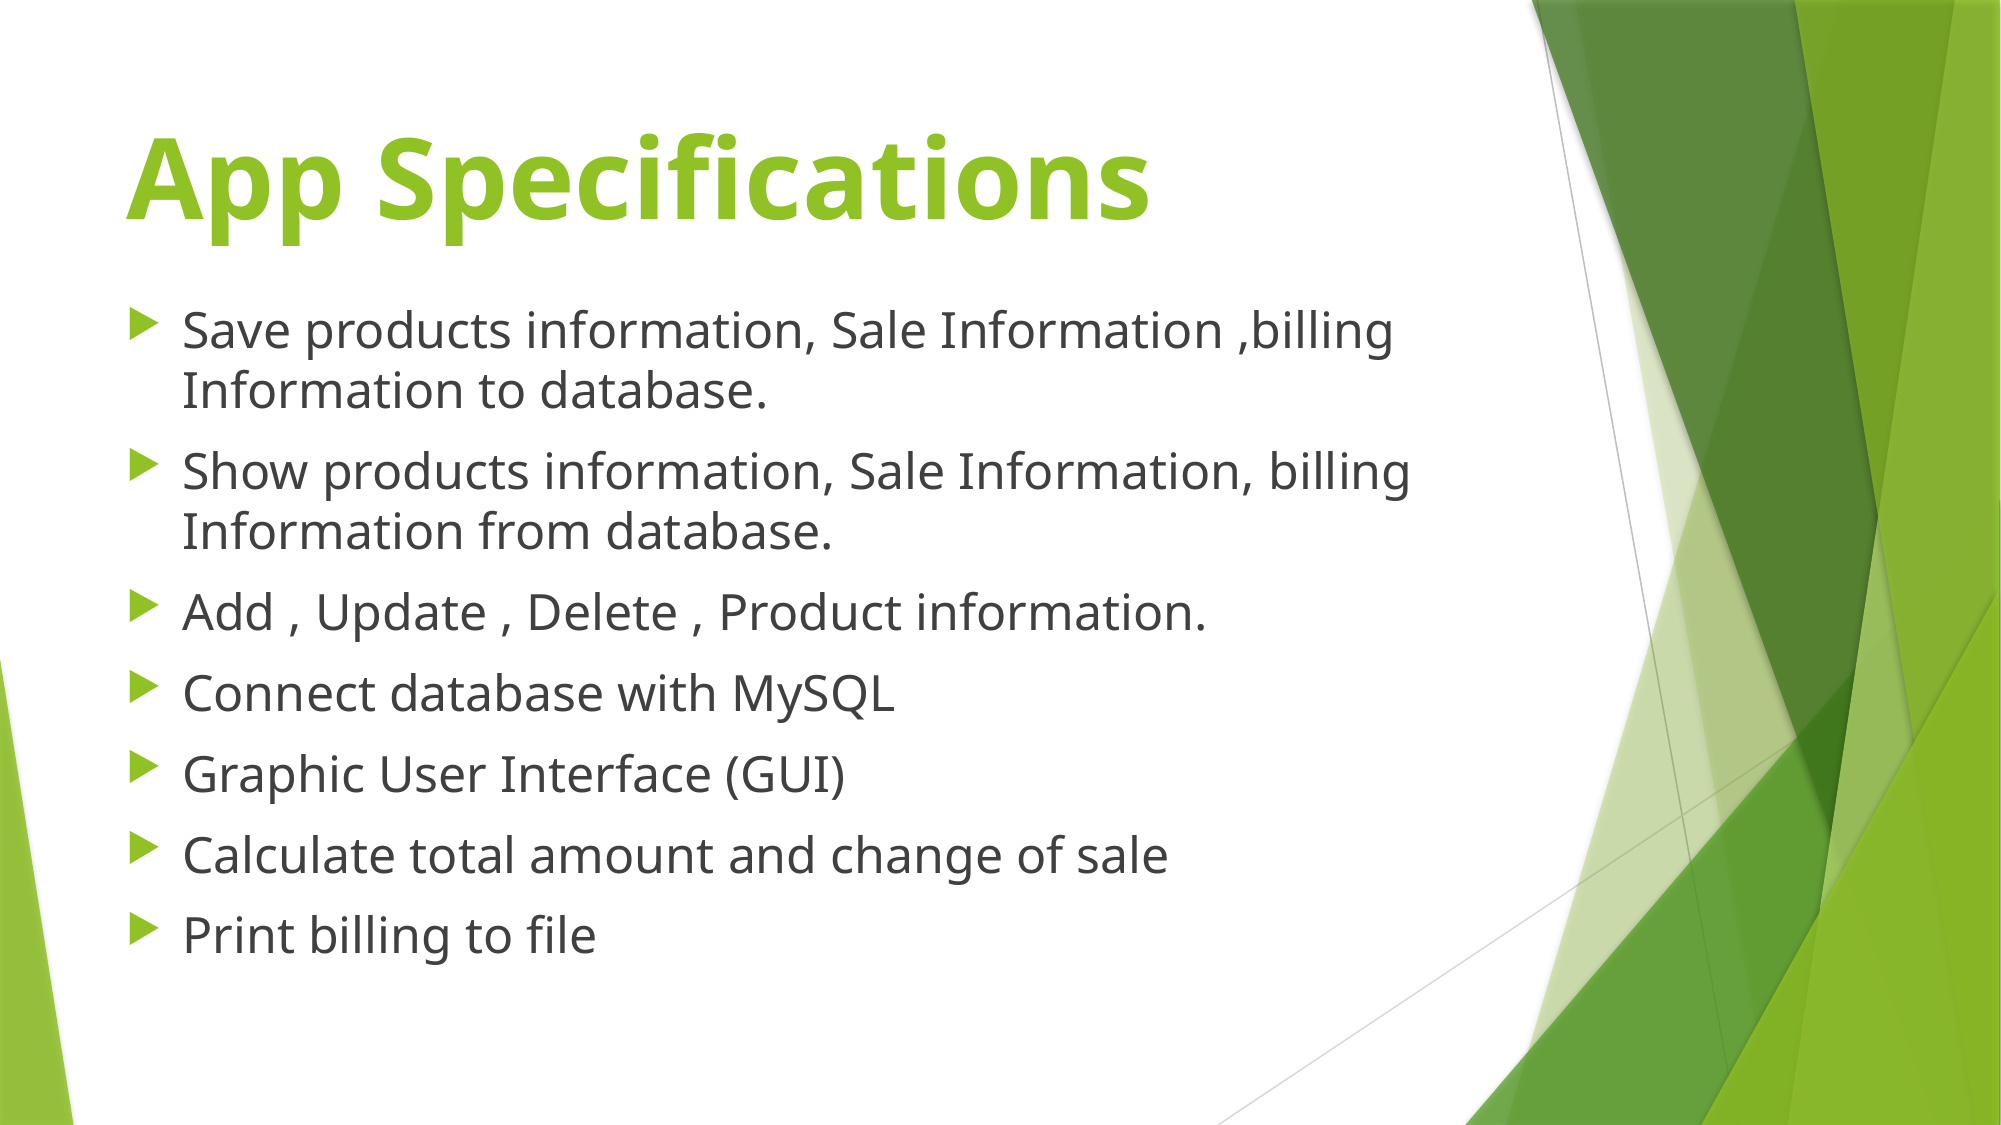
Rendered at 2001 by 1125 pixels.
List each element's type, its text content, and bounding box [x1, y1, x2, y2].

title App Specifications [111, 99, 1522, 291]
list Save products information, Sale Information ,billing Information to database. Show products information, Sale Information, billing Information from database. Add , Update , Delete , Product information. Connect database with MySQL Graphic User Interface (GUI) Calculate total amount and change of sale Print billing to file [111, 291, 1522, 992]
